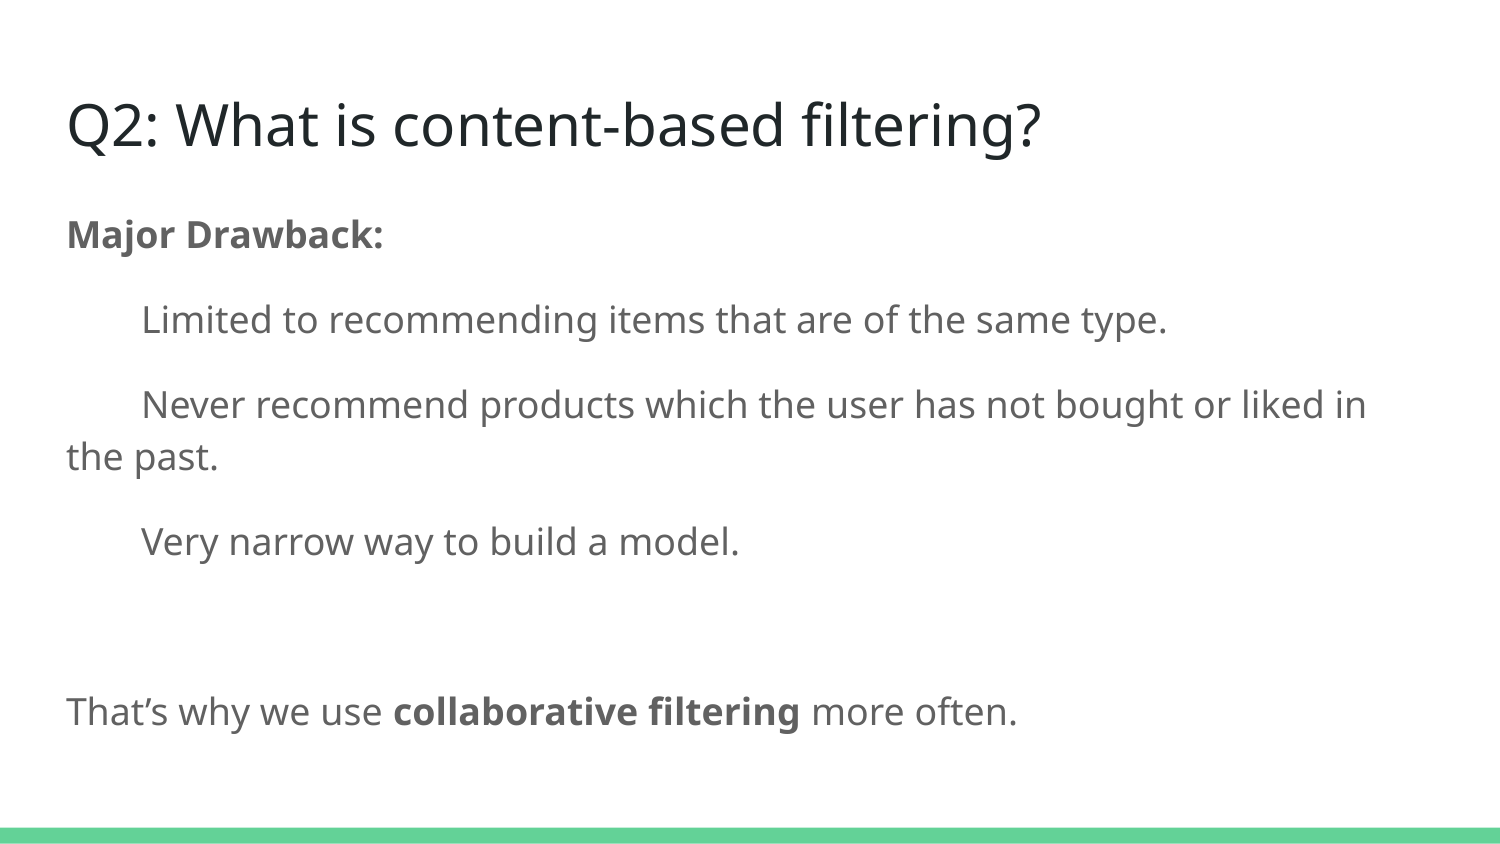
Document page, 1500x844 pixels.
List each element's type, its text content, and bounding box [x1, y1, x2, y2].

list Major Drawback: Limited to recommending items that are of the same type. Never recommend products which the user has not bought or liked in the past. Very narrow way to build a model. That’s why we use collaborative filtering more often. [51, 189, 1449, 750]
title Q2: What is content-based filtering? [51, 72, 1449, 167]
